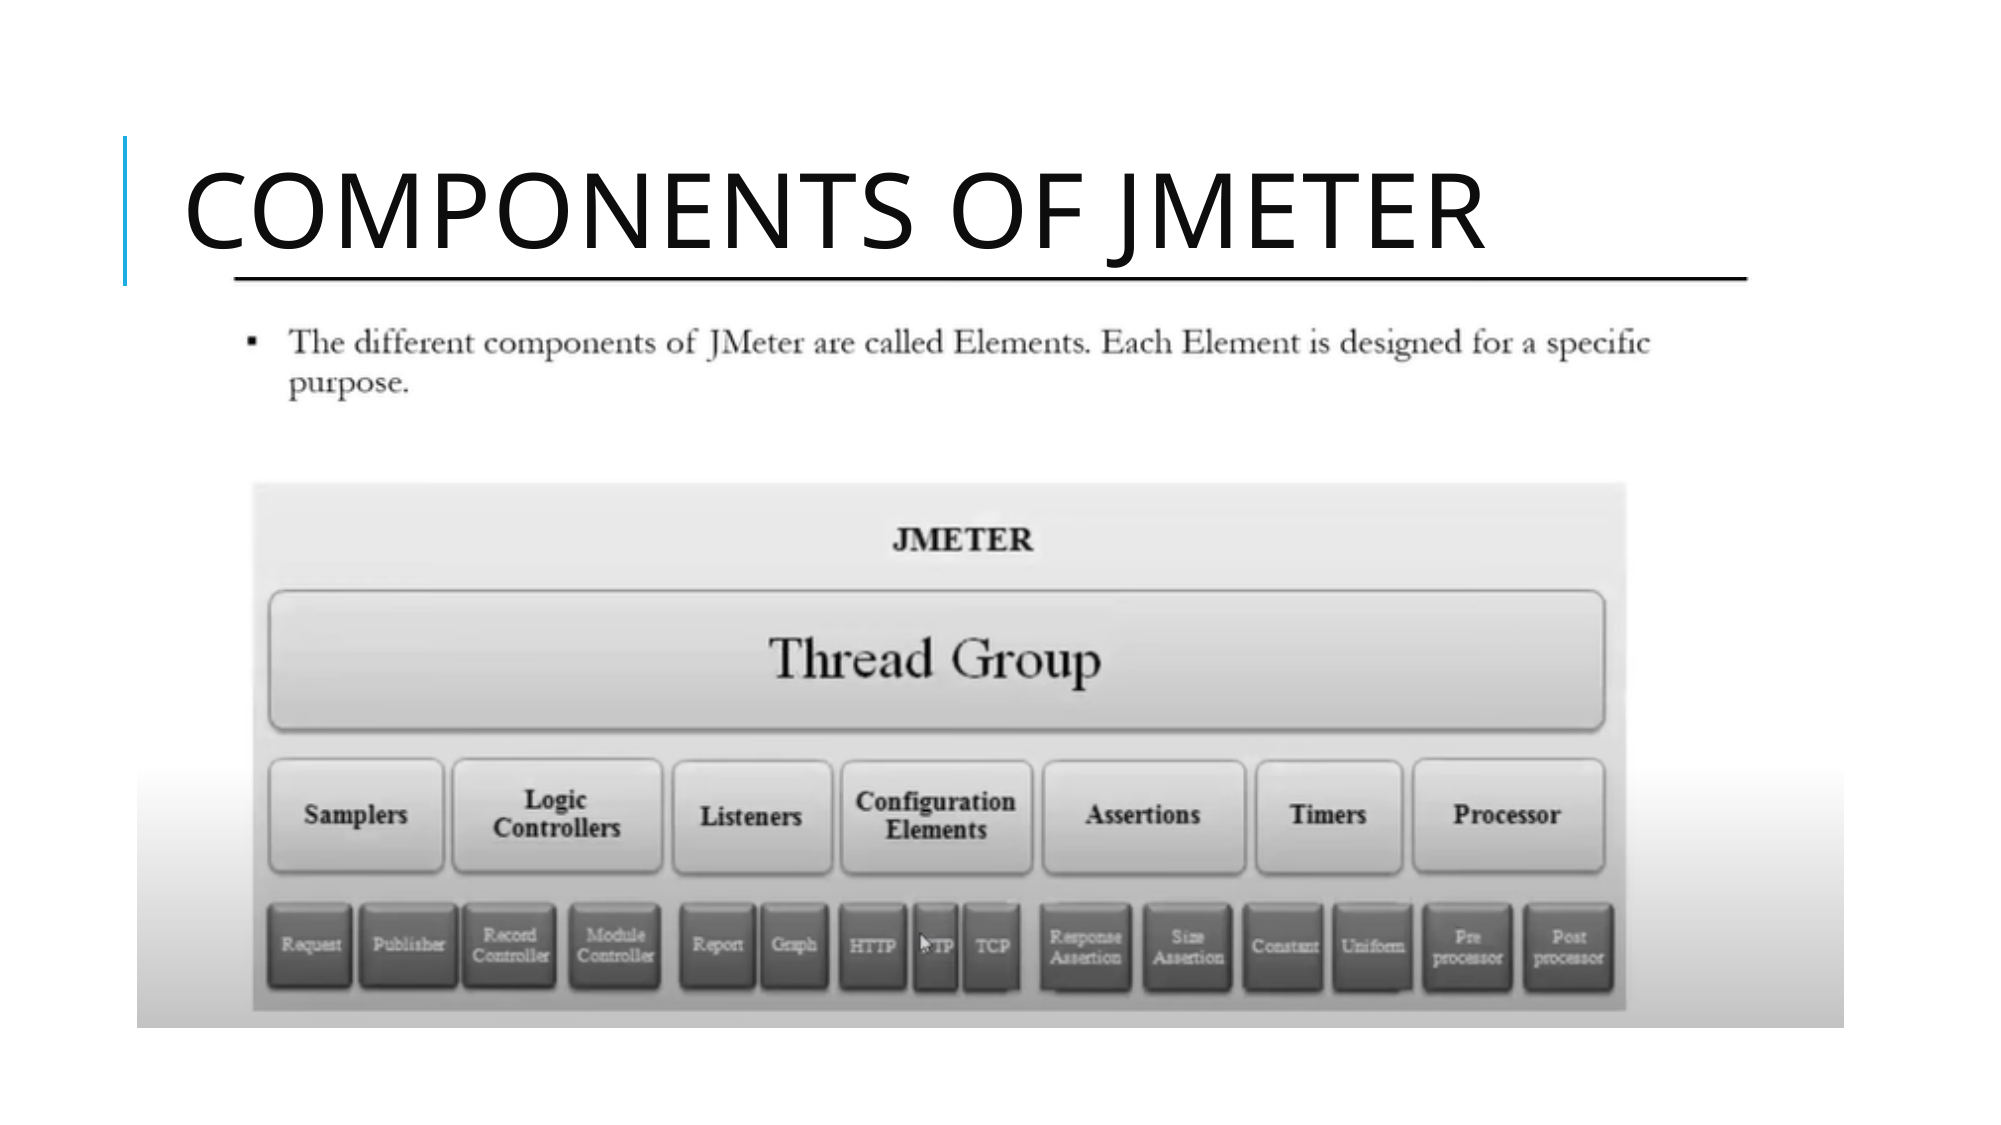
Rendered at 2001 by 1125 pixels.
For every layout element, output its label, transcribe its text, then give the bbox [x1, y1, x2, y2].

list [137, 276, 1844, 1028]
title Components of Jmeter [168, 96, 1763, 273]
